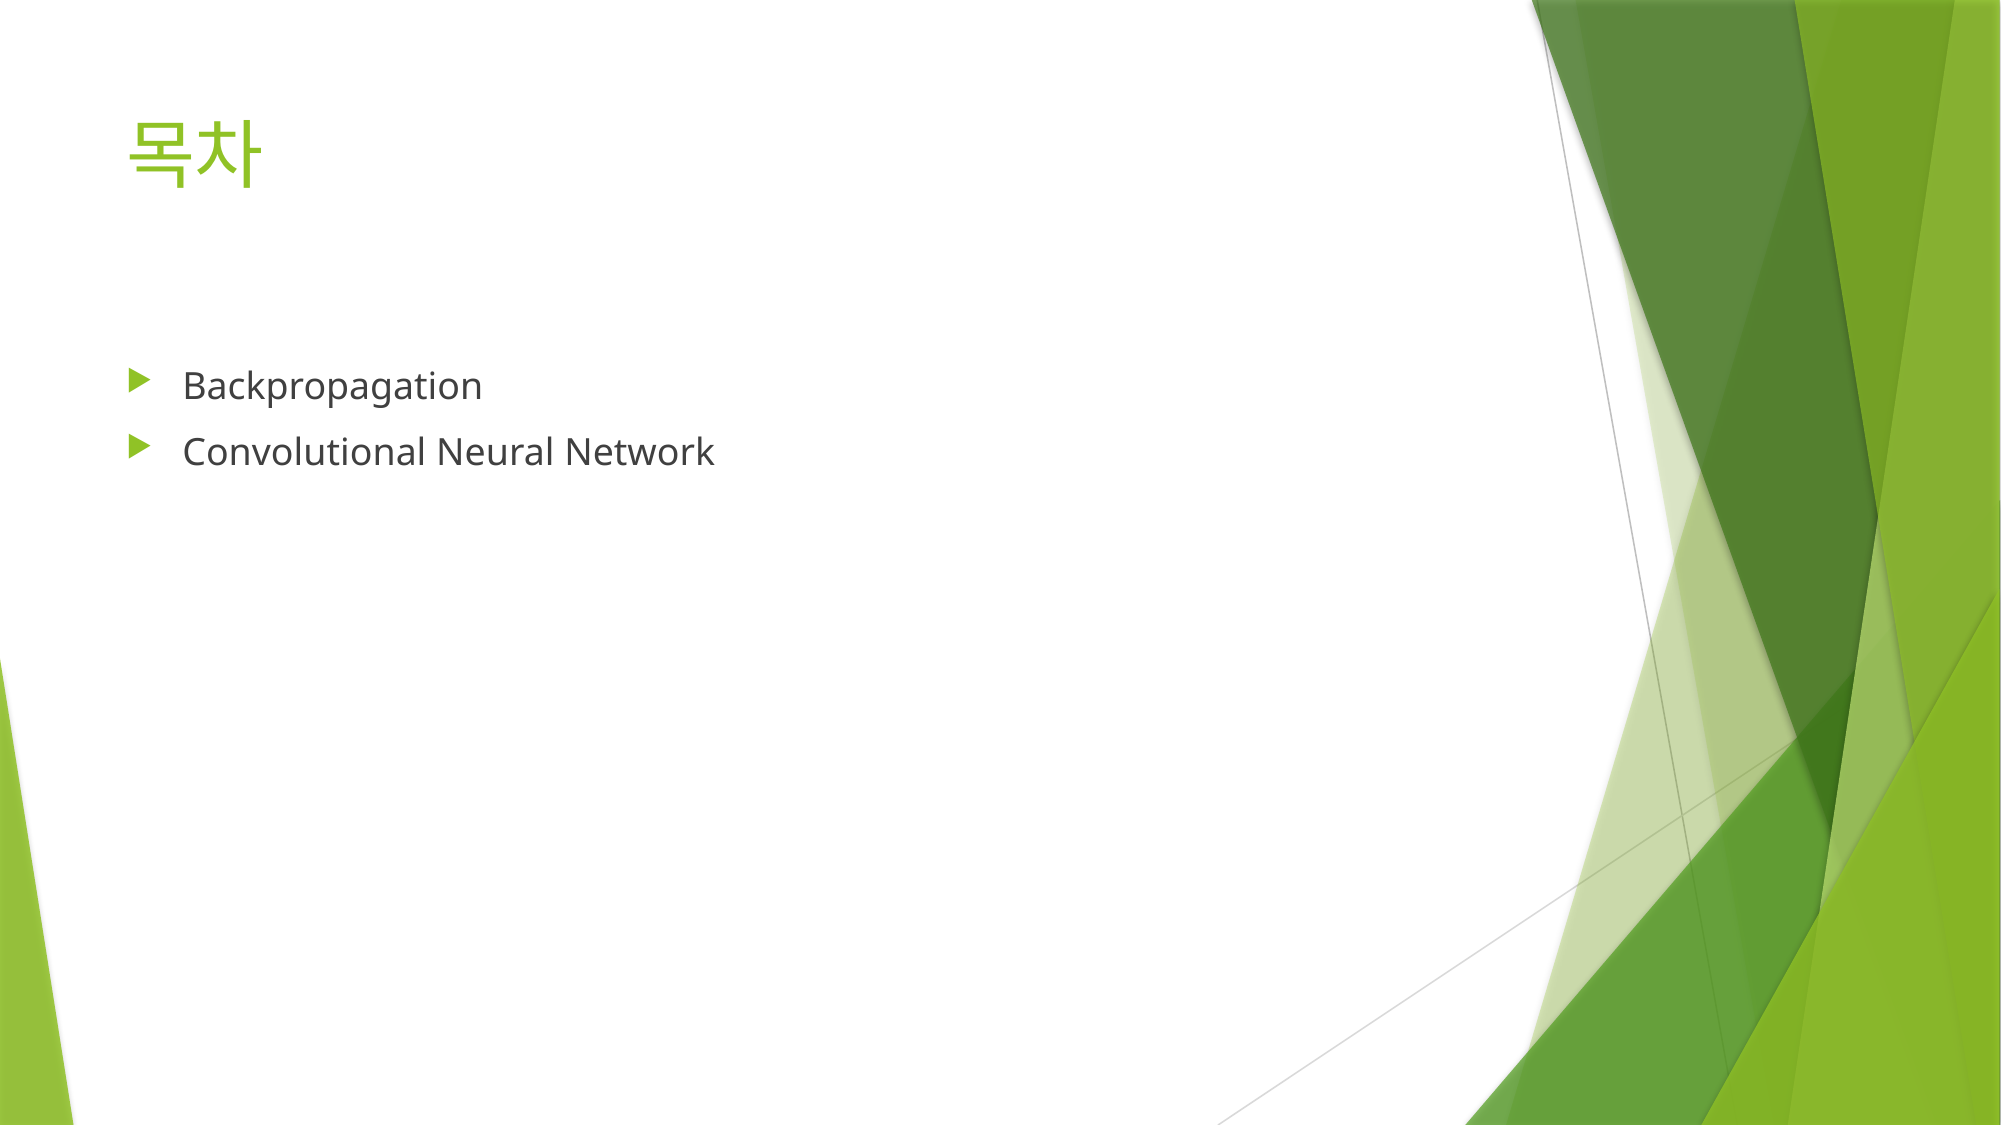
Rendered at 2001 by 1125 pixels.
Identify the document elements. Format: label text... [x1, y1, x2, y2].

title 목차 [111, 99, 1522, 317]
list Backpropagation Convolutional Neural Network [111, 354, 1522, 992]
